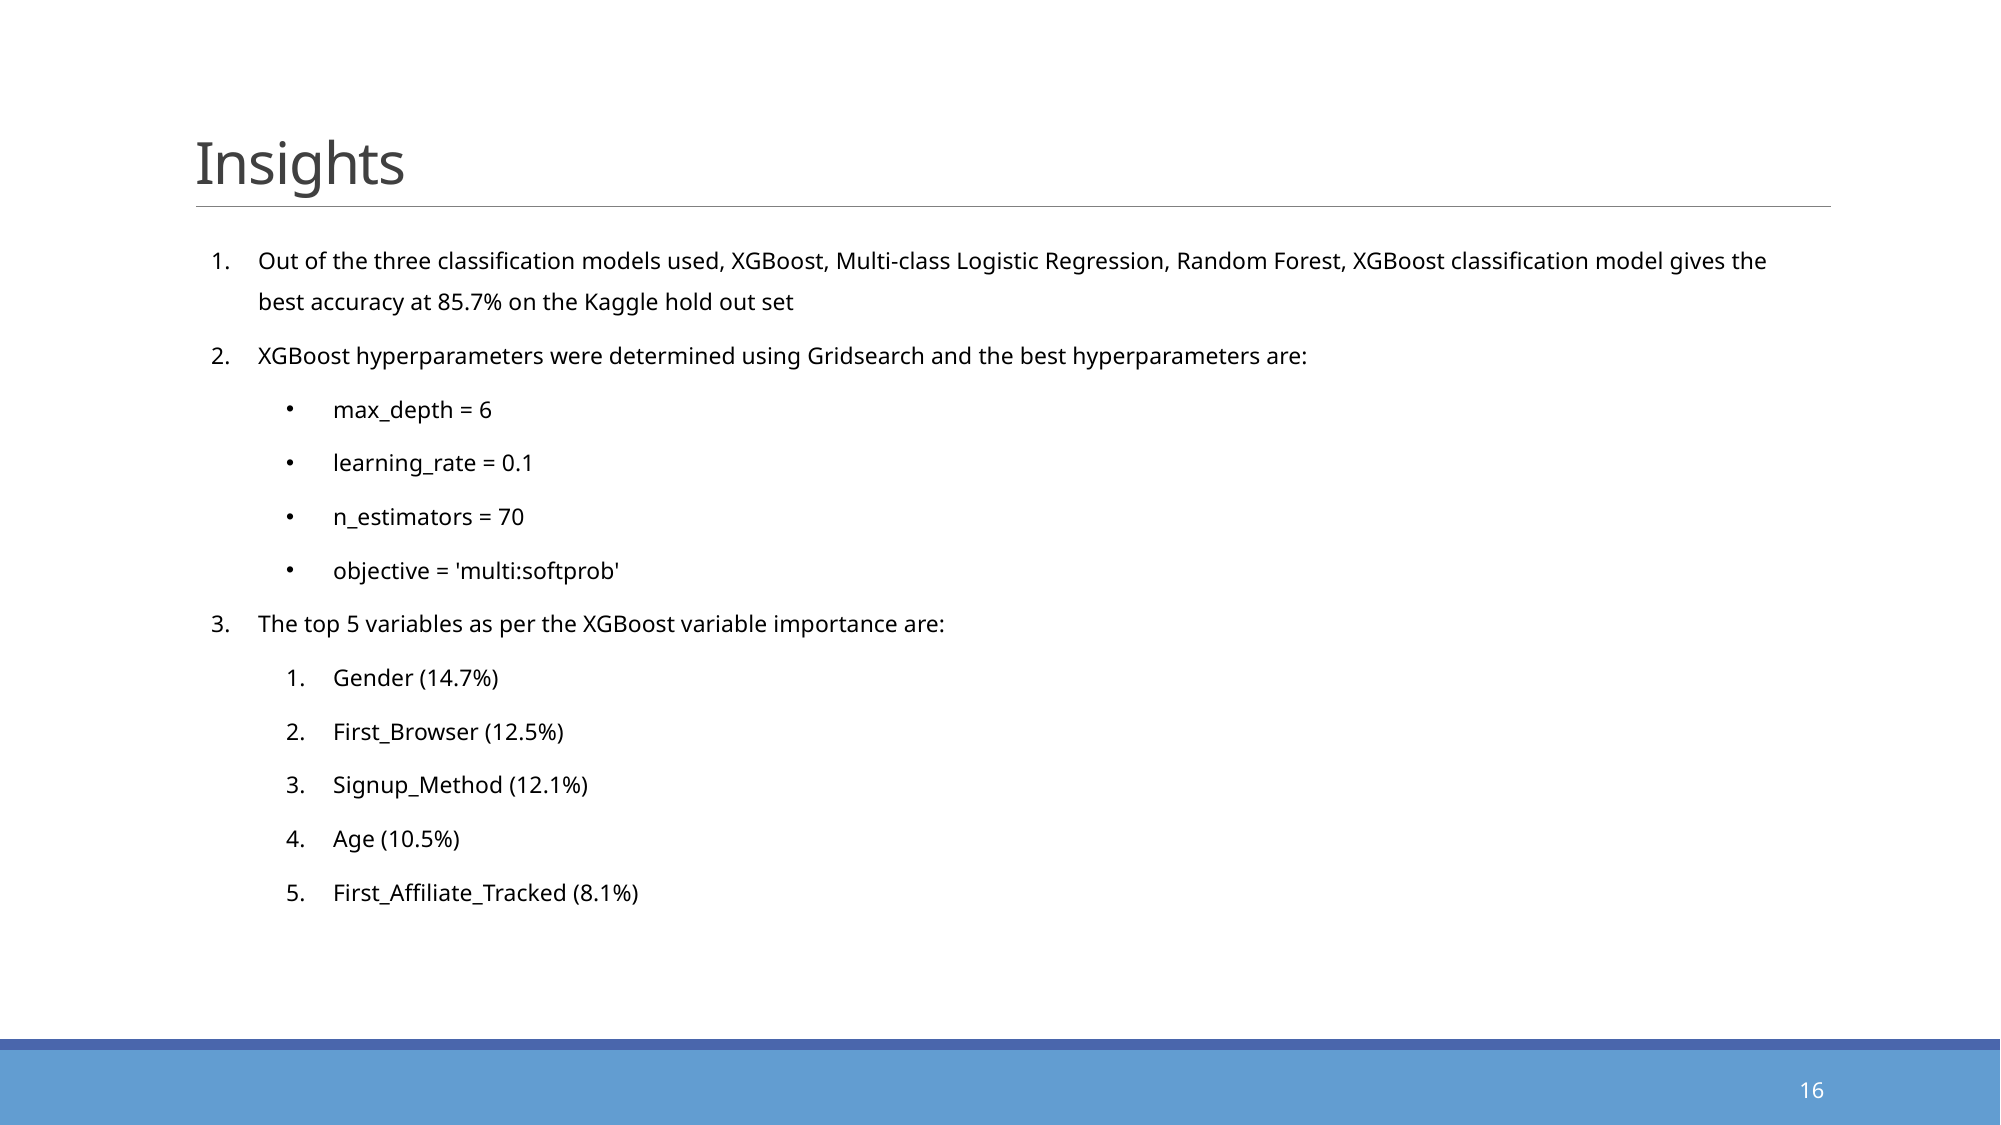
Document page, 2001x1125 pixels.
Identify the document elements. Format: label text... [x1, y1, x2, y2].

title Insights [180, 62, 1830, 205]
text_box Out of the three classification models used, XGBoost, Multi-class Logistic Regression, Random Forest, XGBoost classification model gives the best accuracy at 85.7% on the Kaggle hold out set XGBoost hyperparameters were determined using Gridsearch and the best hyperparameters are: max_depth = 6 learning_rate = 0.1 n_estimators = 70 objective = 'multi:softprob' The top 5 variables as per the XGBoost variable importance are: Gender (14.7%) First_Browser (12.5%) Signup_Method (12.1%) Age (10.5%) First_Affiliate_Tracked (8.1%) [196, 225, 1831, 974]
slide_number 16 [1624, 1059, 1840, 1120]
